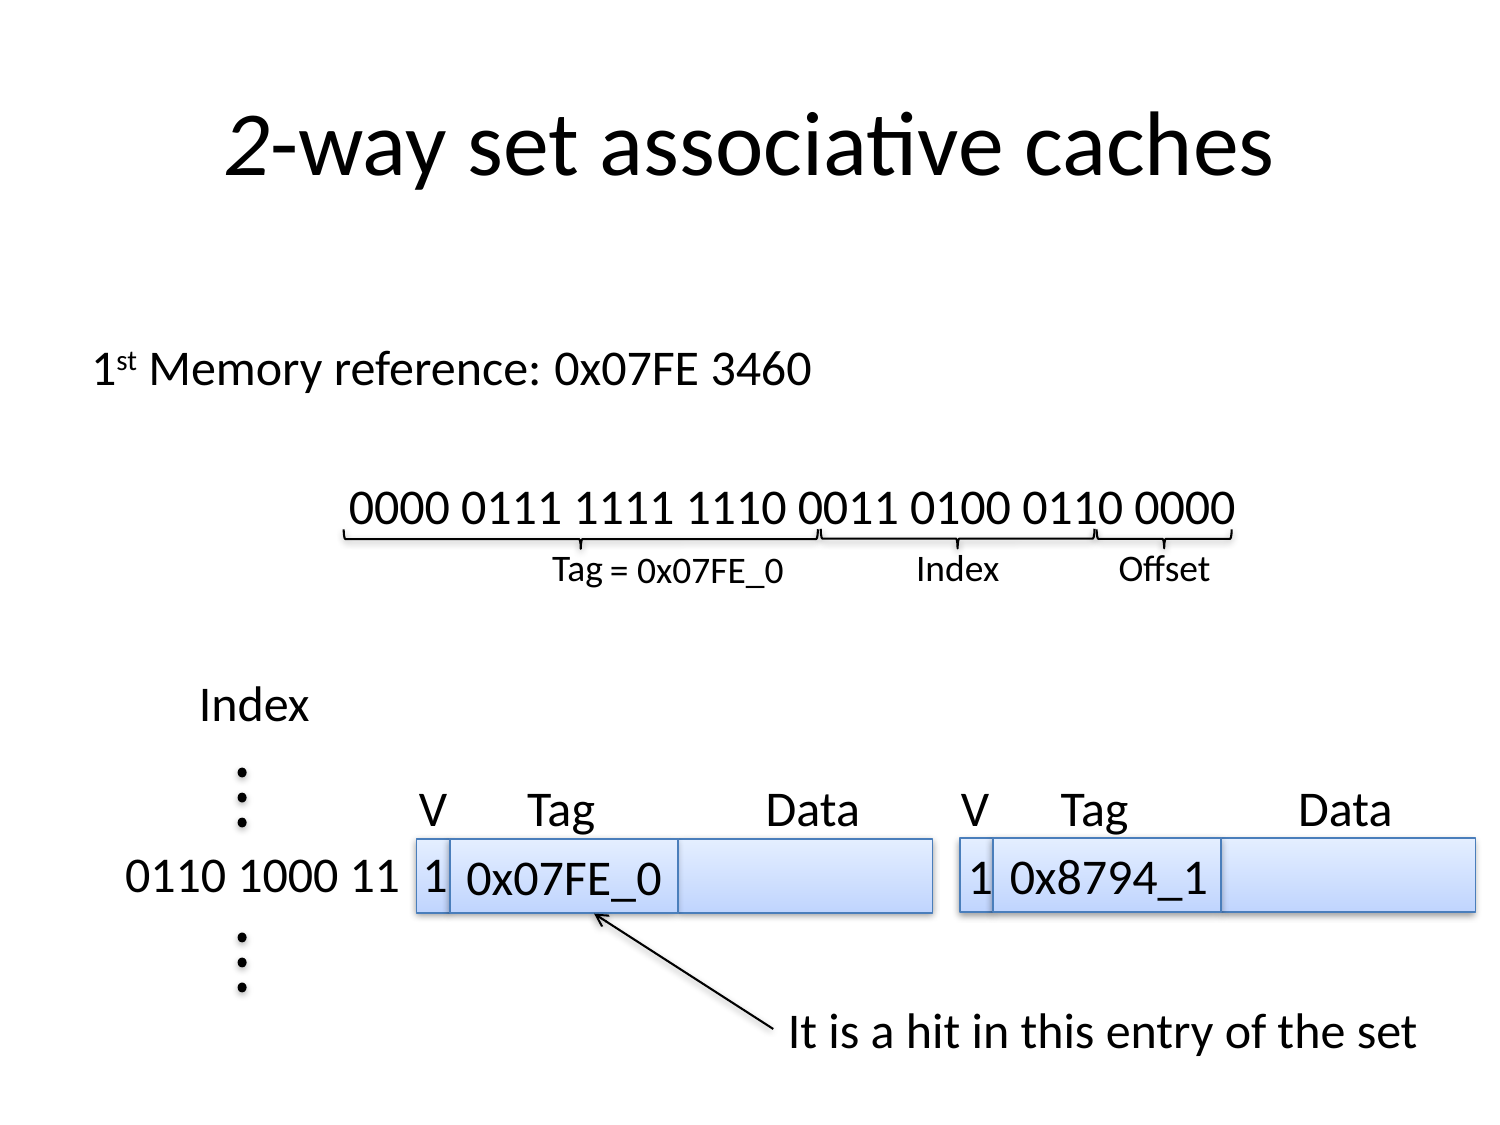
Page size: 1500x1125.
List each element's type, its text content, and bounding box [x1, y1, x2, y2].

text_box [593, 913, 1437, 1068]
text_box 0x07FE 3460 [539, 327, 827, 403]
title 2-way set associative caches [75, 45, 1425, 233]
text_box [422, 838, 933, 914]
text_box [343, 528, 819, 600]
text_box V [422, 769, 463, 834]
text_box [820, 528, 1095, 598]
text_box 1st Memory reference: [76, 327, 539, 403]
text_box 0000 0111 1111 1110 0011 0100 0110 0000 [334, 467, 1251, 542]
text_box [108, 663, 418, 992]
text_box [1097, 529, 1232, 598]
text_box Tag [512, 769, 610, 837]
text_box Data [750, 769, 876, 837]
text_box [945, 769, 1476, 913]
